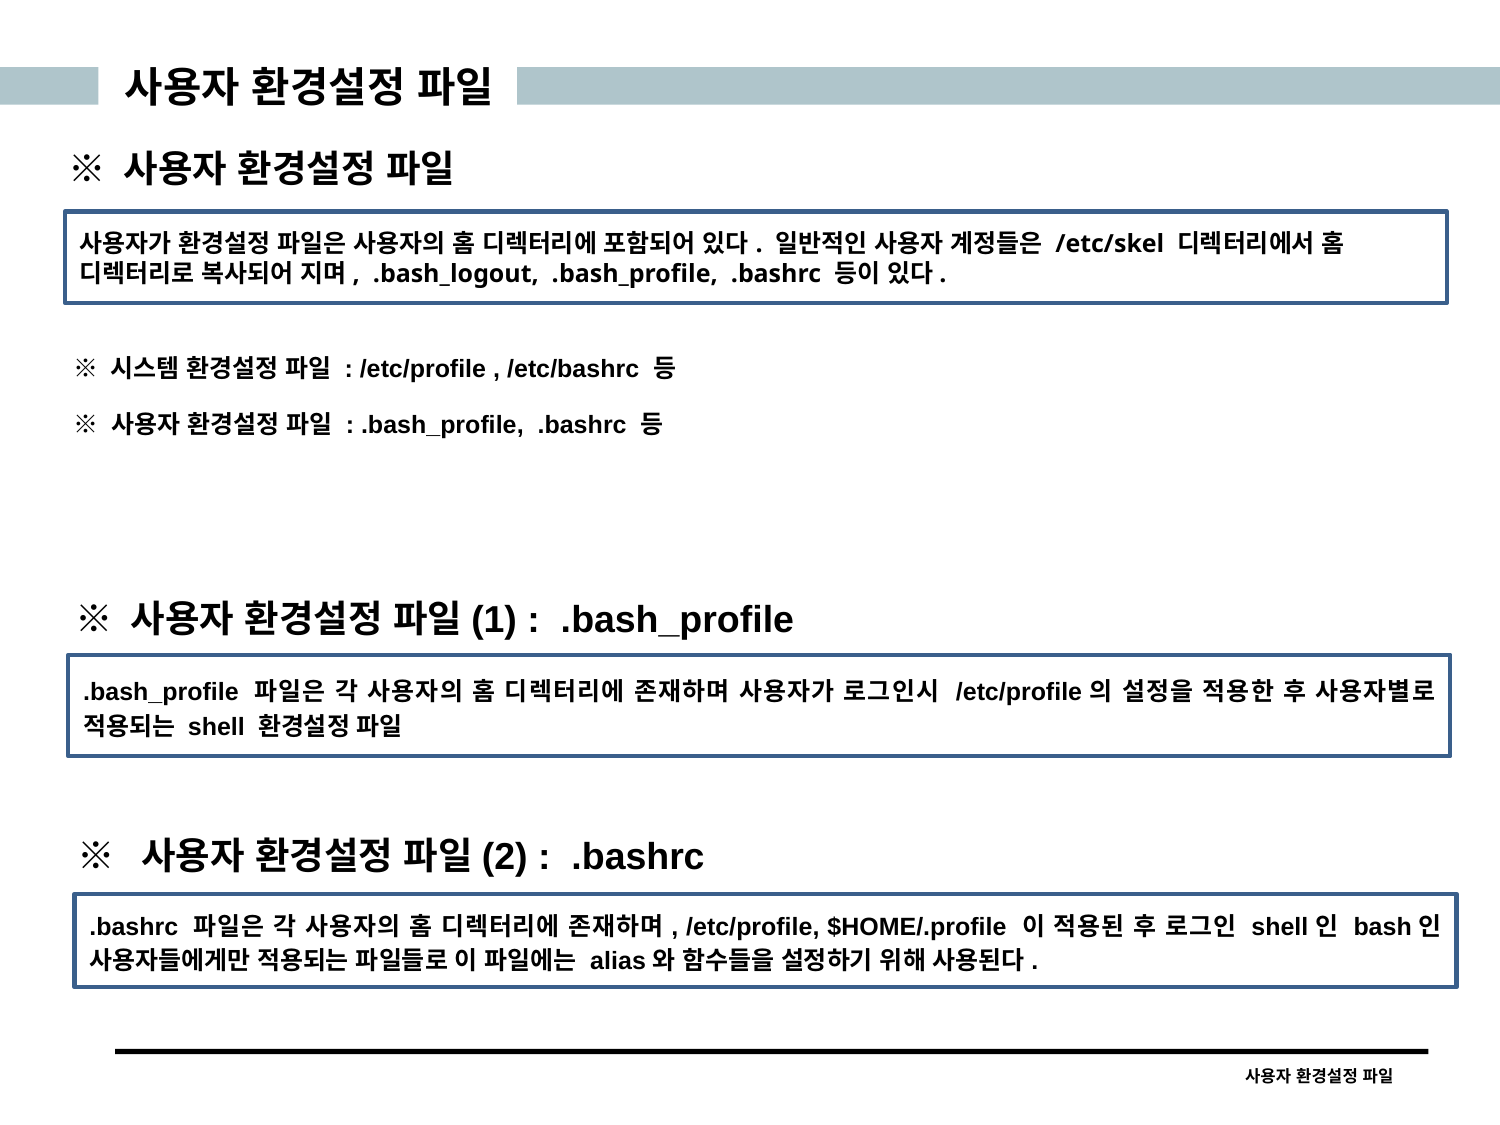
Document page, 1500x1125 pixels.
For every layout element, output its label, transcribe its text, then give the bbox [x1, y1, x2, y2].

text_box .bashrc 파일은 각 사용자의 홈 디렉터리에 존재하며, /etc/profile, $HOME/.profile 이 적용된 후 로그인 shell인 bash인 사용자들에게만 적용되는 파일들로 이 파일에는 alias와 함수들을 설정하기 위해 사용된다. [72, 892, 1459, 989]
text_box 사용자 환경설정 파일 [91, 54, 528, 118]
text_box [113, 1047, 1430, 1056]
text_box ※ 사용자 환경설정 파일(2) : .bashrc [63, 817, 1477, 885]
text_box .bash_profile 파일은 각 사용자의 홈 디렉터리에 존재하며 사용자가 로그인시 /etc/profile의 설정을 적용한 후 사용자별로 적용되는 shell 환경설정 파일 [66, 653, 1452, 758]
text_box [0, 65, 91, 107]
text_box [528, 65, 1500, 107]
text_box ※ 시스템 환경설정 파일 : /etc/profile , /etc/bashrc 등 ※ 사용자 환경설정 파일 : .bash_profile, .bashrc 등 [59, 340, 1064, 446]
text_box 사용자가 환경설정 파일은 사용자의 홈 디렉터리에 포함되어 있다. 일반적인 사용자 계정들은 /etc/skel 디렉터리에서 홈 디렉터리로 복사되어 지며, .bash_logout, .bash_profile, .bashrc 등이 있다. [63, 209, 1449, 305]
text_box 사용자 환경설정 파일 [1210, 1058, 1429, 1094]
text_box ※ 사용자 환경설정 파일 [54, 137, 471, 198]
text_box ※ 사용자 환경설정 파일(1) : .bash_profile [61, 580, 1474, 648]
